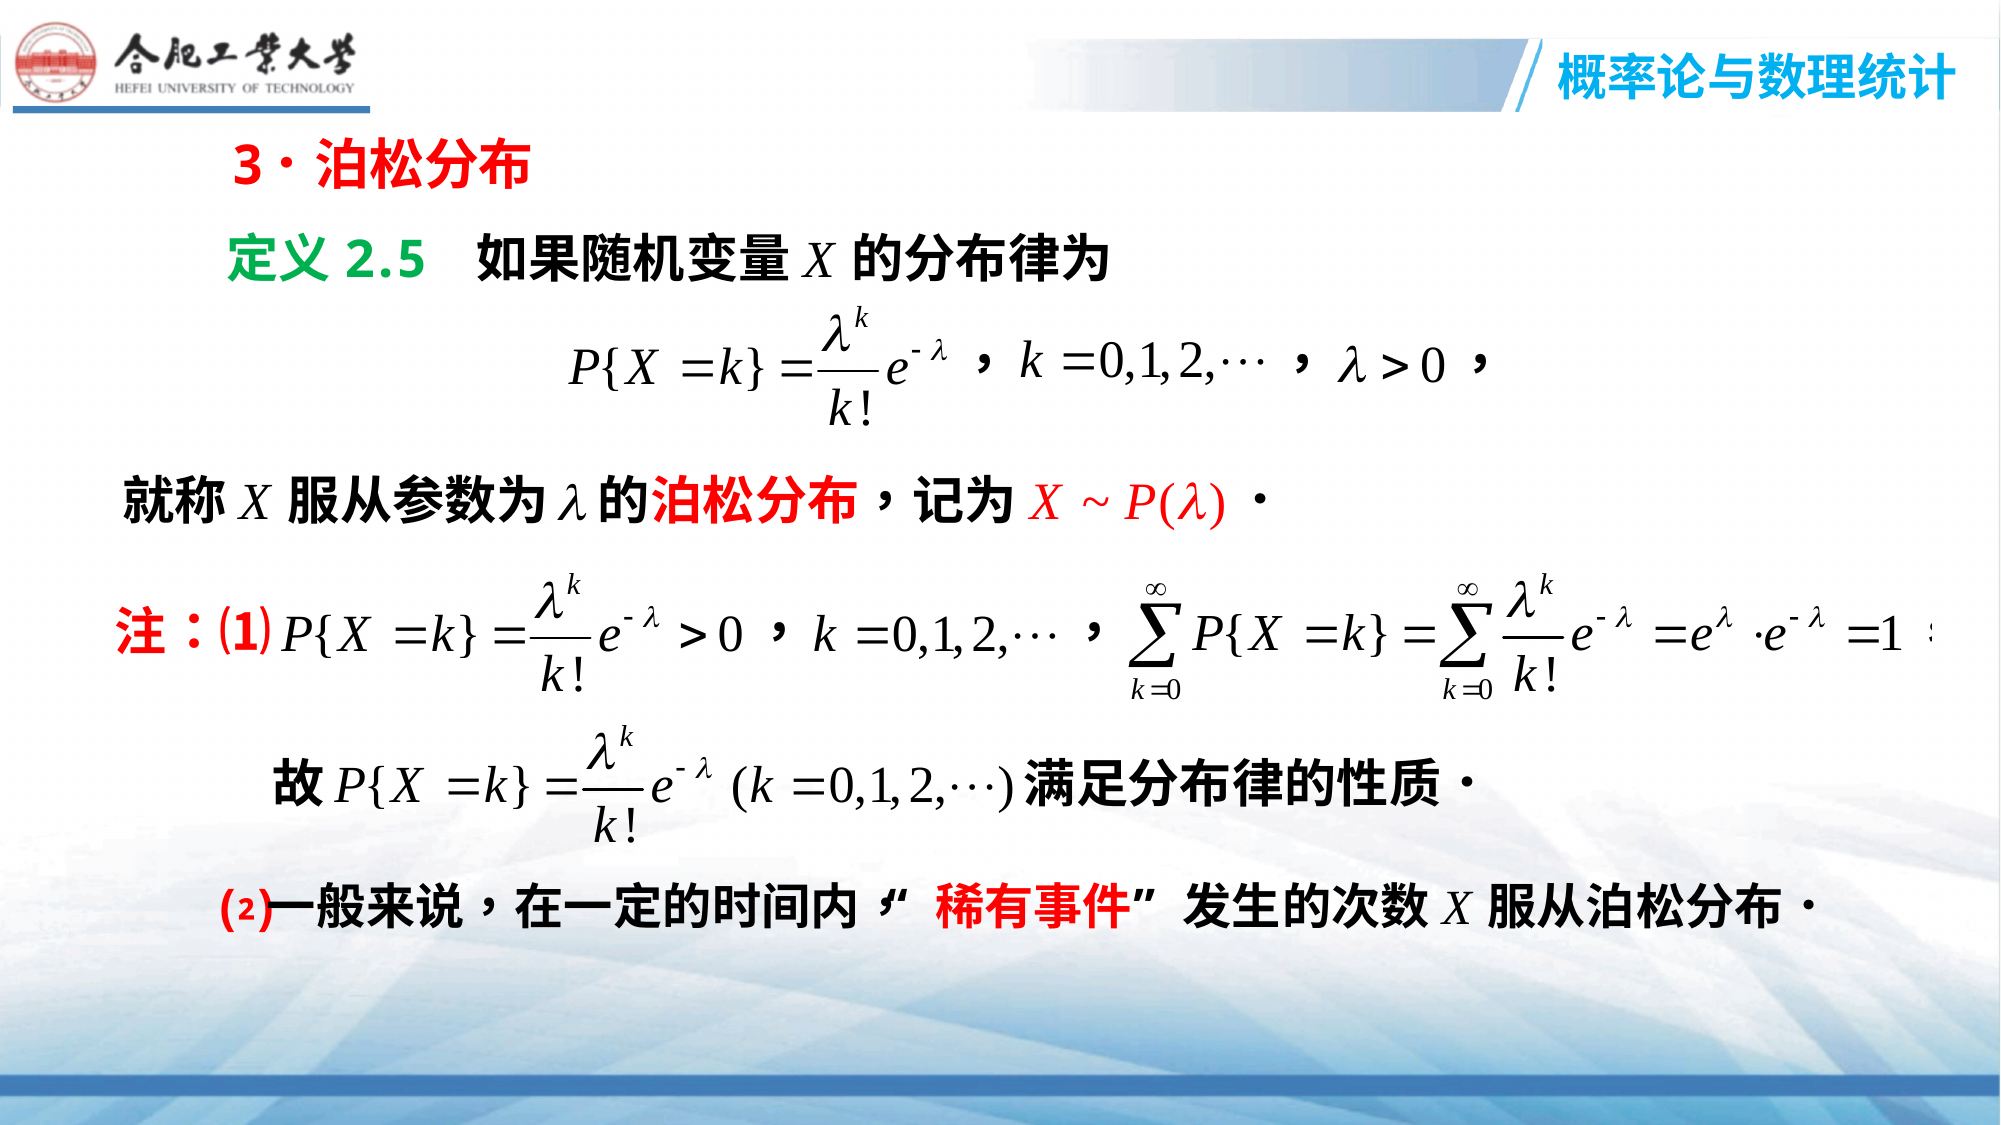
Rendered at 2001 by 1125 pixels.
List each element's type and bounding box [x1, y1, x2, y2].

picture [0, 0, 2001, 1125]
text_box [115, 560, 1932, 870]
text_box [122, 188, 1941, 576]
text_box [217, 840, 1895, 988]
list [231, 88, 1666, 188]
